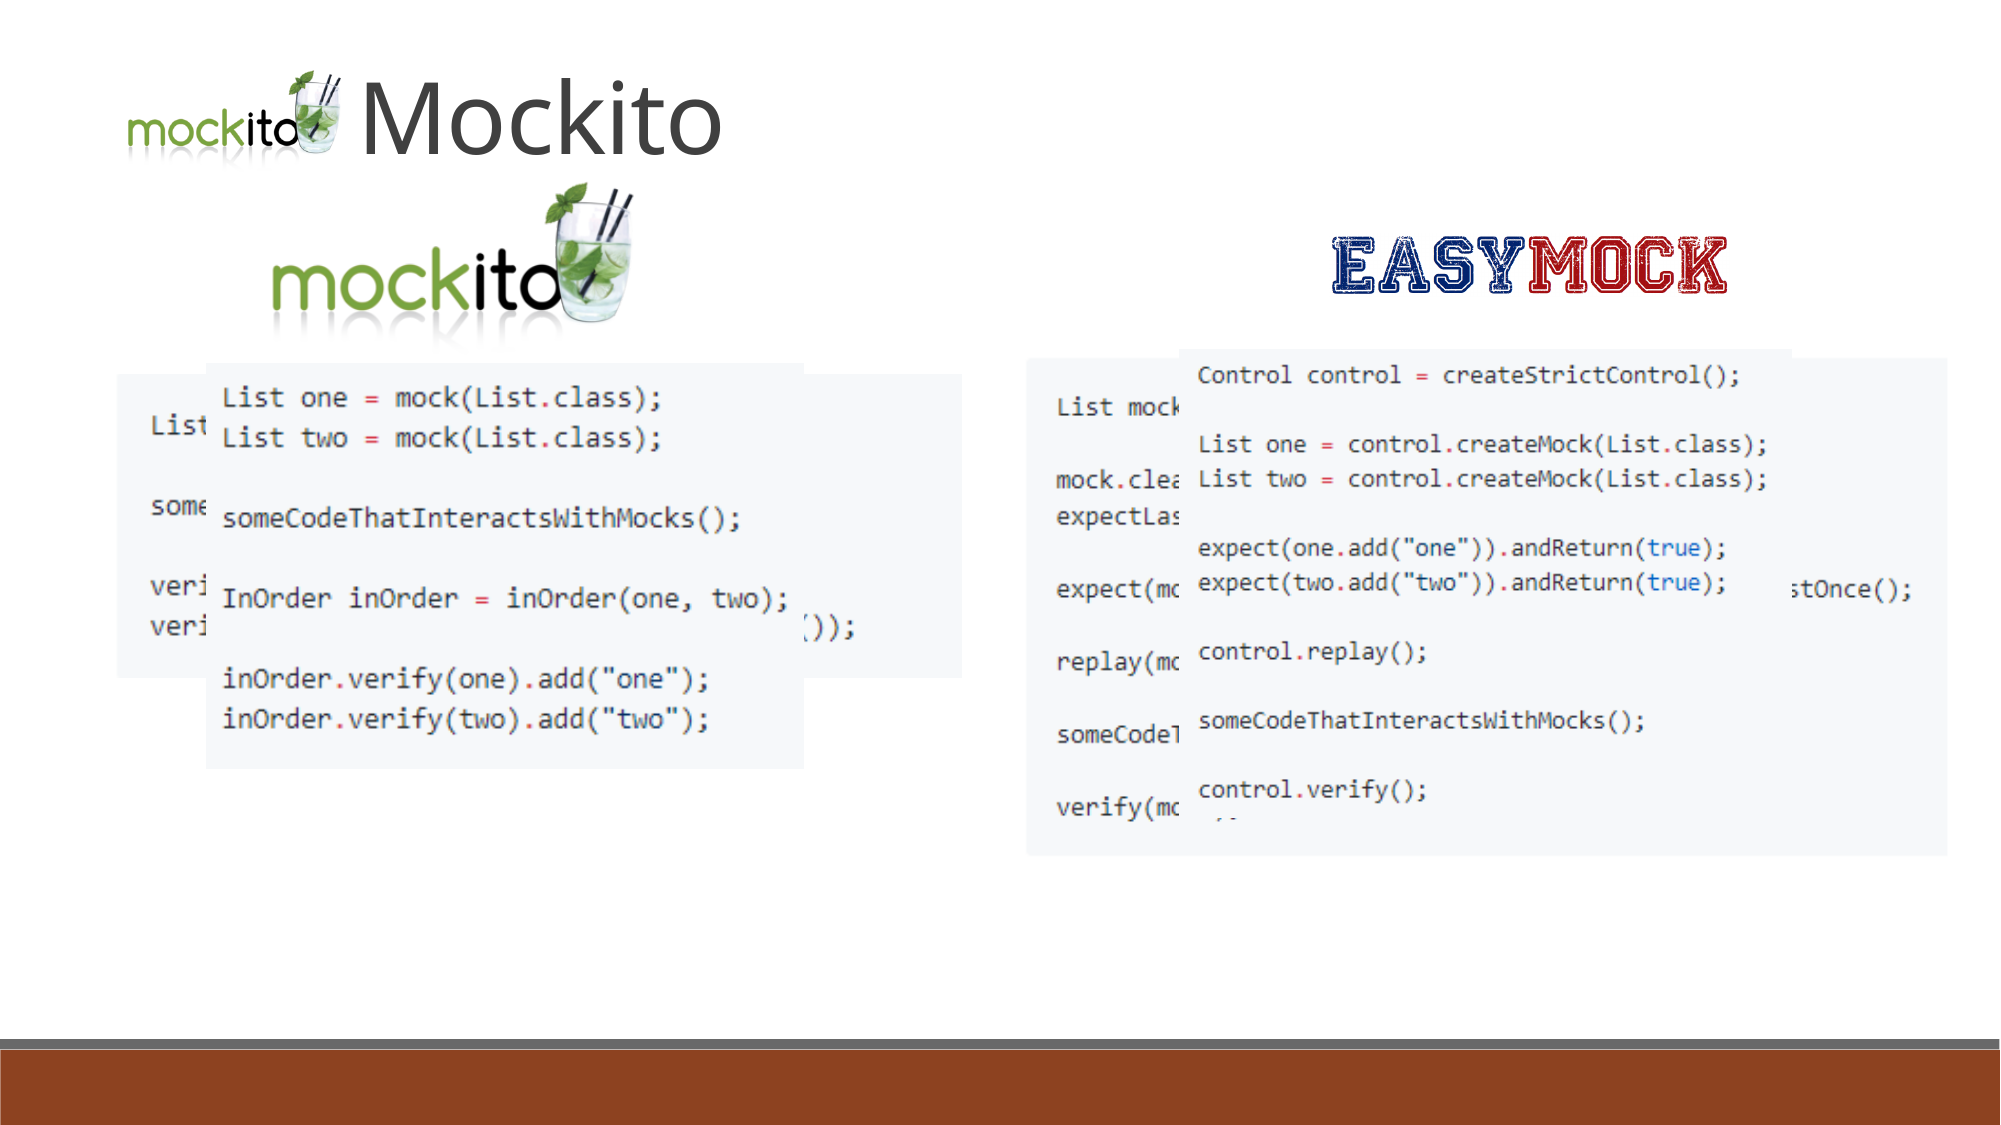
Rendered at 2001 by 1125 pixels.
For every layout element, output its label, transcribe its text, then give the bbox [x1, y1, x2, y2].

text_box Mockito [342, 46, 741, 182]
picture [104, 53, 963, 769]
picture [1329, 233, 1731, 298]
picture [1023, 348, 1948, 862]
